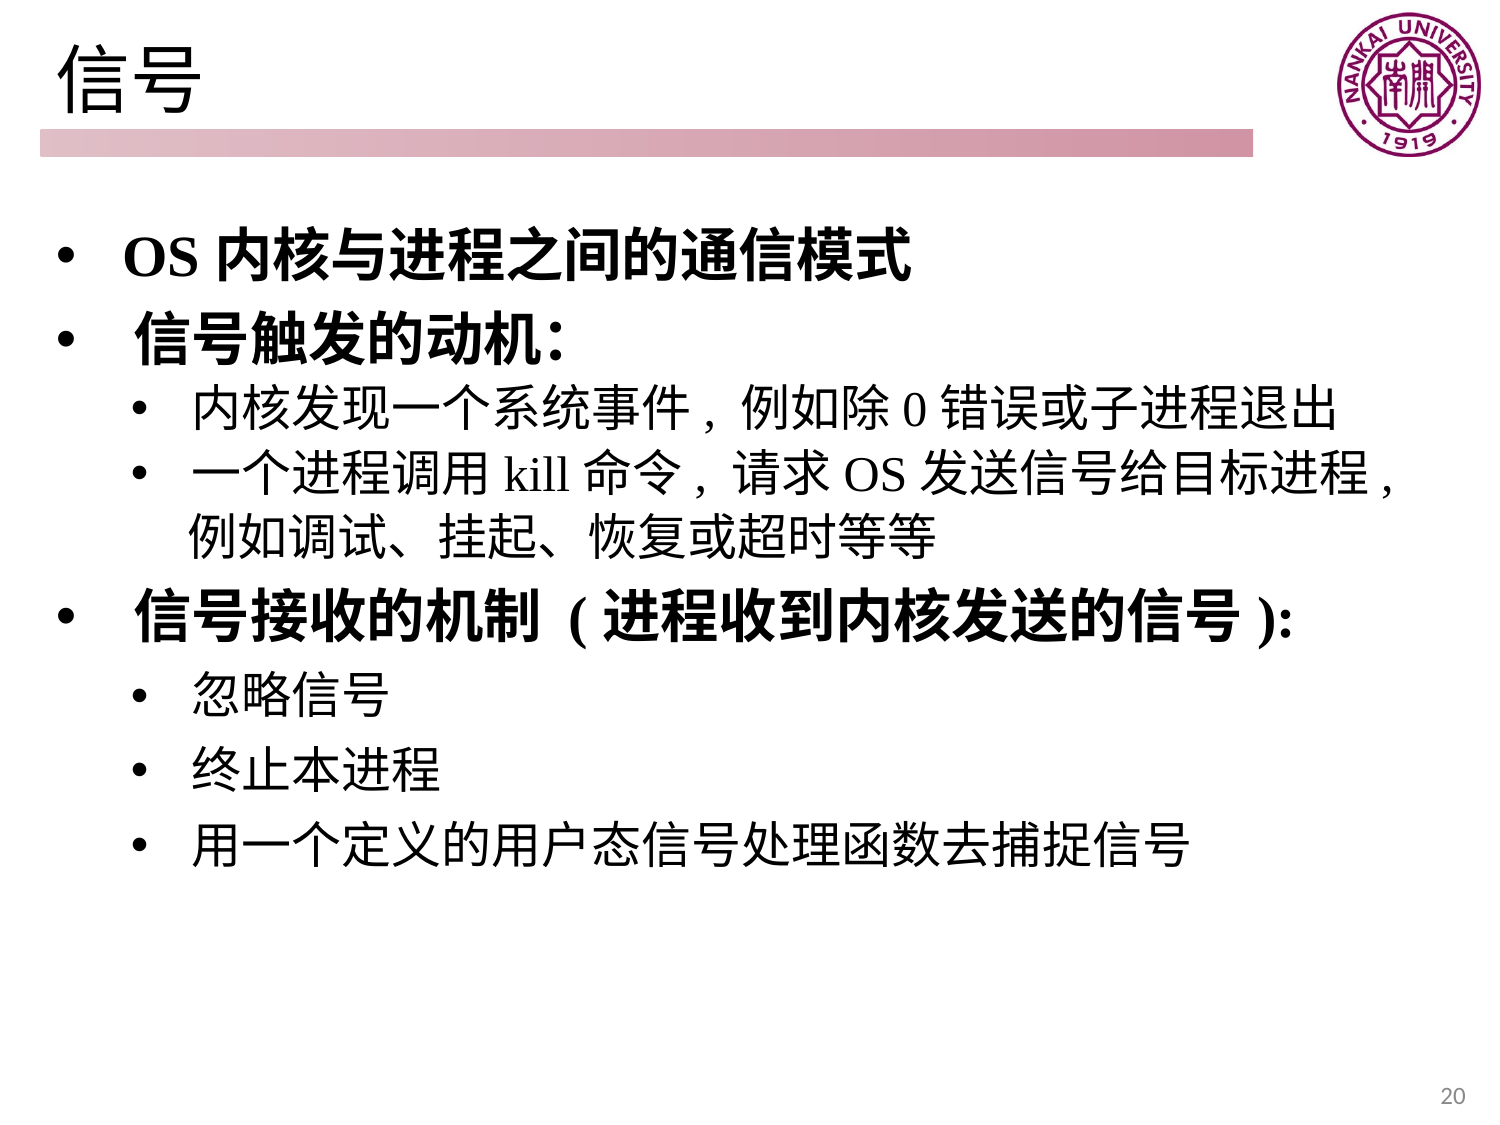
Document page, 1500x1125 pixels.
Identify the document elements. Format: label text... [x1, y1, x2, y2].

title 信号 [40, 33, 1335, 133]
list OS内核与进程之间的通信模式 信号触发的动机： 内核发现一个系统事件, 例如除0错误或子进程退出 一个进程调用kill命令, 请求OS发送信号给目标进程, 例如调试、挂起、恢复或超时等等 信号接收的机制 (进程收到内核发送的信号): 忽略信号 终止本进程 用一个定义的用户态信号处理函数去捕捉信号 [40, 218, 1481, 1042]
picture [1337, 12, 1481, 157]
slide_number 20 [1143, 1065, 1481, 1125]
